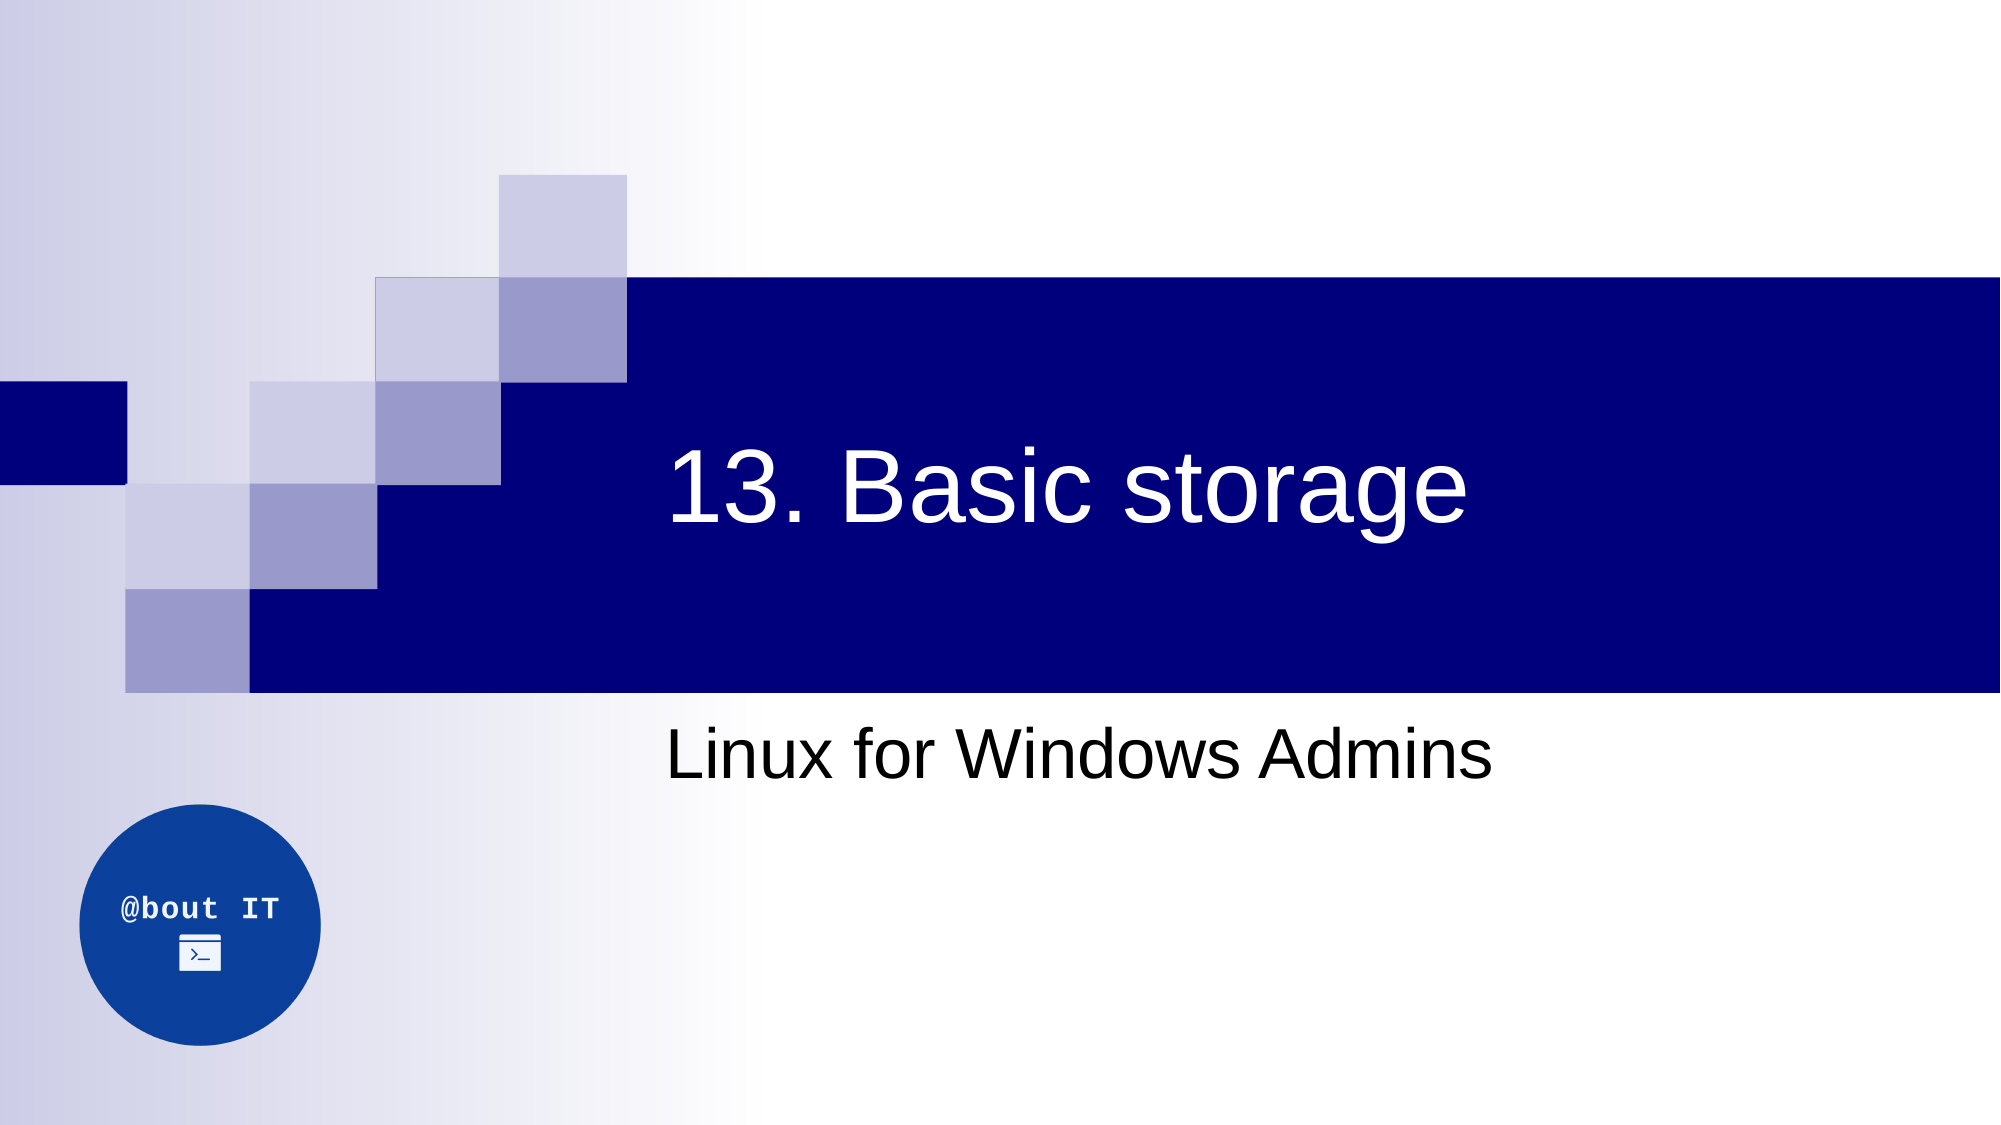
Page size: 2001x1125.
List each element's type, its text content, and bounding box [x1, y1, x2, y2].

title 13. Basic storage [650, 299, 1967, 663]
subtitle Linux for Windows Admins [650, 699, 1967, 988]
picture [62, 787, 338, 1063]
